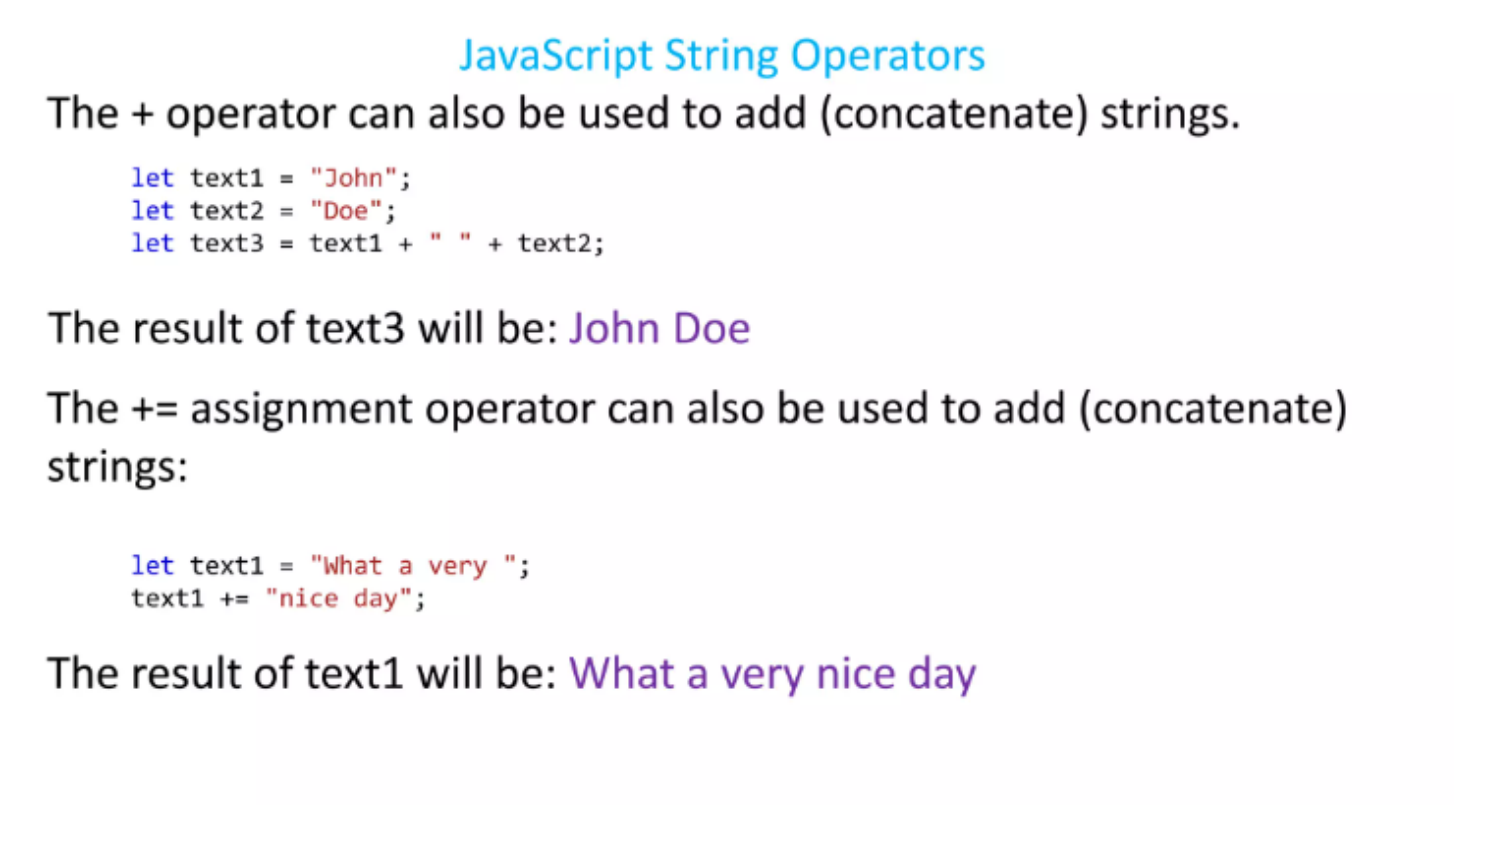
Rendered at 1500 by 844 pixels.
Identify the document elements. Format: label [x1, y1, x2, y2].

picture [24, 24, 1455, 805]
